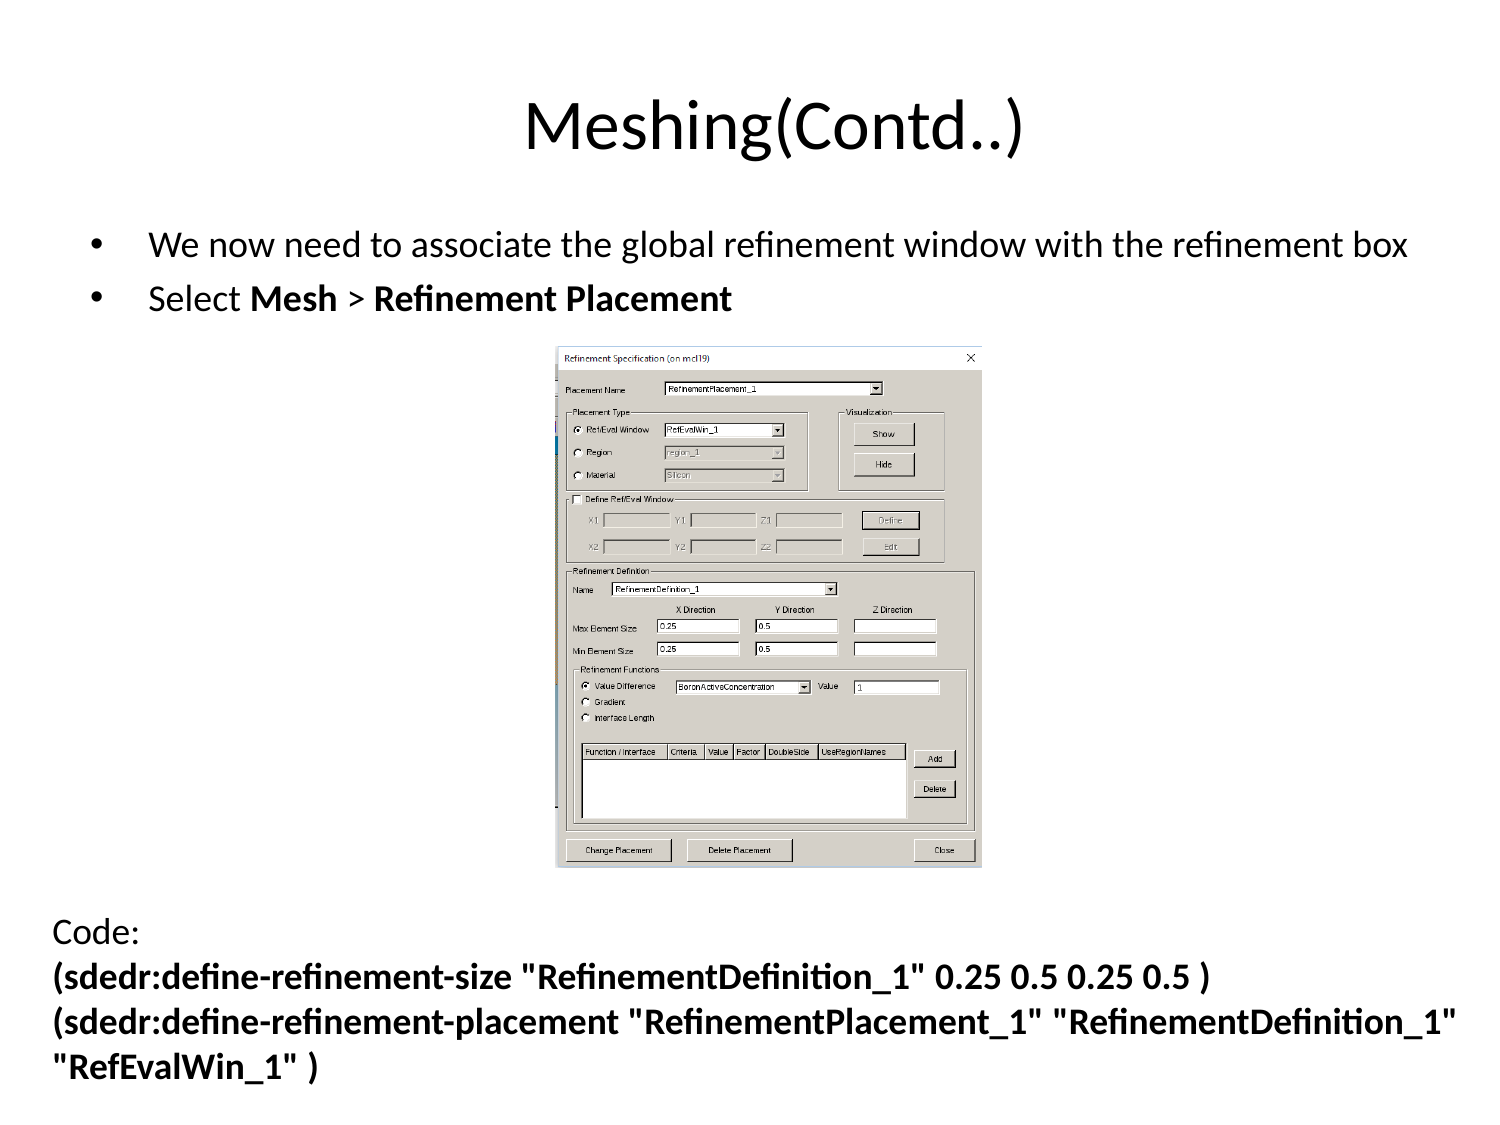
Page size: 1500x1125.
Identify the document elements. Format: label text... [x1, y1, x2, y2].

list We now need to associate the global refinement window with the refinement box Select Mesh > Refinement Placement [75, 212, 1425, 350]
picture [555, 346, 983, 869]
text_box Meshing(Contd..) [99, 70, 1450, 258]
text_box Code: (sdedr:define-refinement-size "RefinementDefinition_1" 0.25 0.5 0.25 0.5 ) (sdedr:define-refinement-placement "RefinementPlacement_1" "RefinementDefinition_1" "RefEvalWin_1" ) [37, 899, 1488, 1095]
